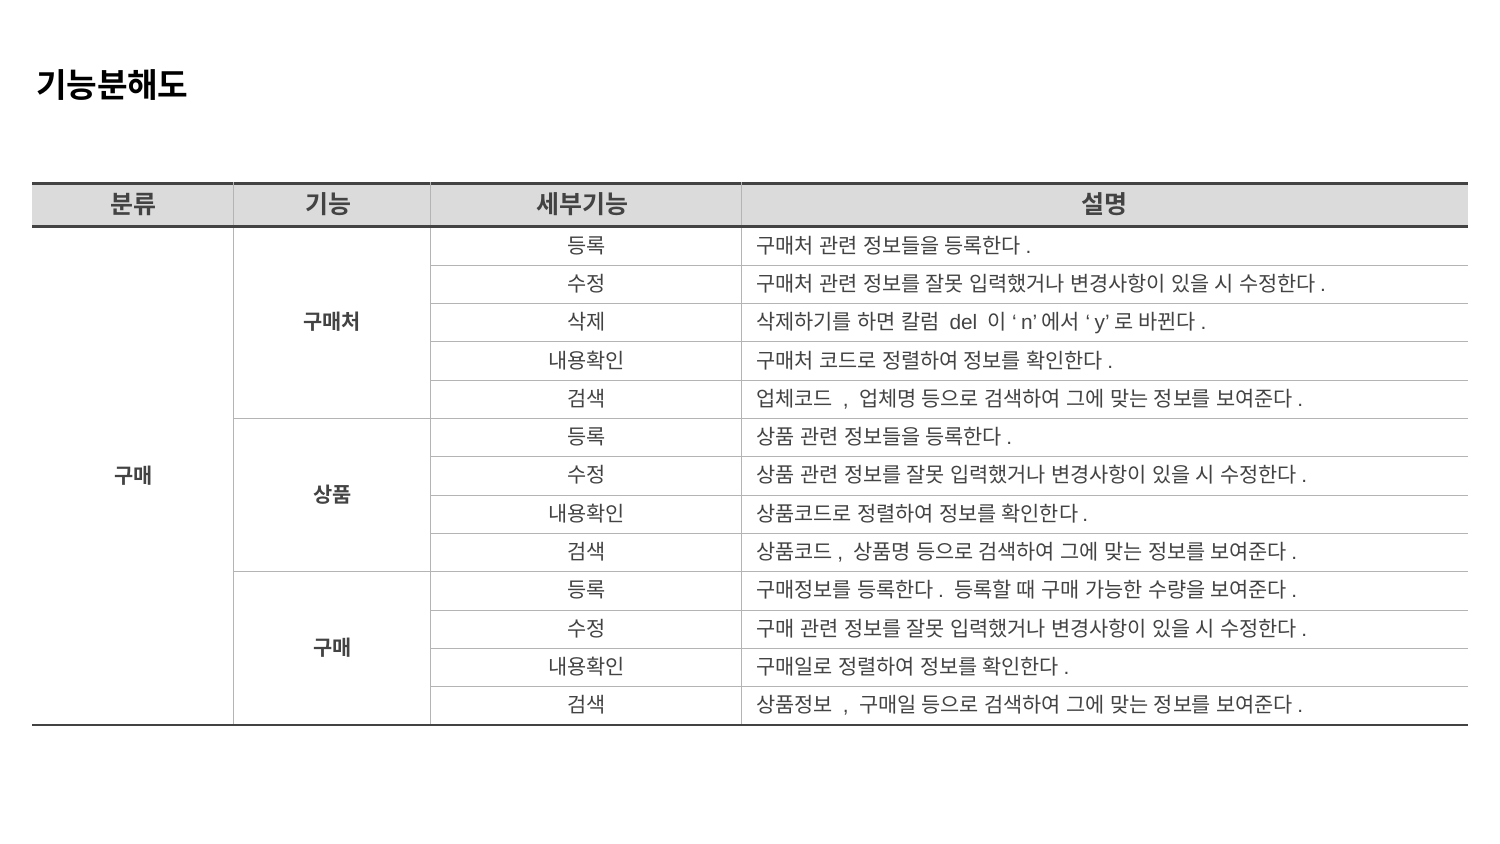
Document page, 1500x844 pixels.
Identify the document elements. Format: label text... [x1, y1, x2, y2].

text_box 기능분해도 [21, 49, 427, 145]
table_cell 구매 [234, 572, 430, 724]
table_cell 등록 [431, 572, 741, 610]
table_cell 구매 관련 정보를 잘못 입력했거나 변경사항이 있을 시 수정한다. [742, 611, 1468, 648]
table_header 세부기능 [431, 185, 741, 225]
table_cell 상품 [234, 419, 430, 571]
table_cell 상품 관련 정보를 잘못 입력했거나 변경사항이 있을 시 수정한다. [742, 457, 1468, 495]
table_cell 삭제 [431, 304, 741, 341]
table_header 설명 [742, 185, 1468, 225]
table_cell 등록 [431, 228, 741, 265]
table_cell 상품 관련 정보들을 등록한다. [742, 419, 1468, 456]
table_cell 삭제하기를 하면 칼럼 del 이 ‘n’에서 ‘y’로 바뀐다. [742, 304, 1468, 341]
table_cell 구매처 관련 정보를 잘못 입력했거나 변경사항이 있을 시 수정한다. [742, 266, 1468, 303]
table_cell 구매처 관련 정보들을 등록한다. [742, 228, 1468, 265]
table_cell 상품코드, 상품명 등으로 검색하여 그에 맞는 정보를 보여준다. [742, 534, 1468, 571]
table_cell 구매처 코드로 정렬하여 정보를 확인한다. [742, 342, 1468, 380]
table_cell 구매 [32, 228, 233, 724]
table_cell 상품정보 , 구매일 등으로 검색하여 그에 맞는 정보를 보여준다. [742, 687, 1468, 724]
table_cell 구매처 [234, 228, 430, 418]
table_cell 등록 [431, 419, 741, 456]
table_cell 수정 [431, 457, 741, 495]
table_cell 검색 [431, 534, 741, 571]
table_cell 상품코드로 정렬하여 정보를 확인한다. [742, 496, 1468, 533]
table_cell 구매일로 정렬하여 정보를 확인한다. [742, 649, 1468, 686]
table_cell 검색 [431, 687, 741, 724]
table_cell 검색 [431, 381, 741, 418]
table_header 분류 [32, 185, 233, 225]
table_cell 내용확인 [431, 496, 741, 533]
table_cell 내용확인 [431, 649, 741, 686]
table_header 기능 [234, 185, 430, 225]
table_cell 업체코드 , 업체명 등으로 검색하여 그에 맞는 정보를 보여준다. [742, 381, 1468, 418]
table_cell 수정 [431, 266, 741, 303]
table_cell 내용확인 [431, 342, 741, 380]
table_cell 구매정보를 등록한다. 등록할 때 구매 가능한 수량을 보여준다. [742, 572, 1468, 610]
table_cell 수정 [431, 611, 741, 648]
